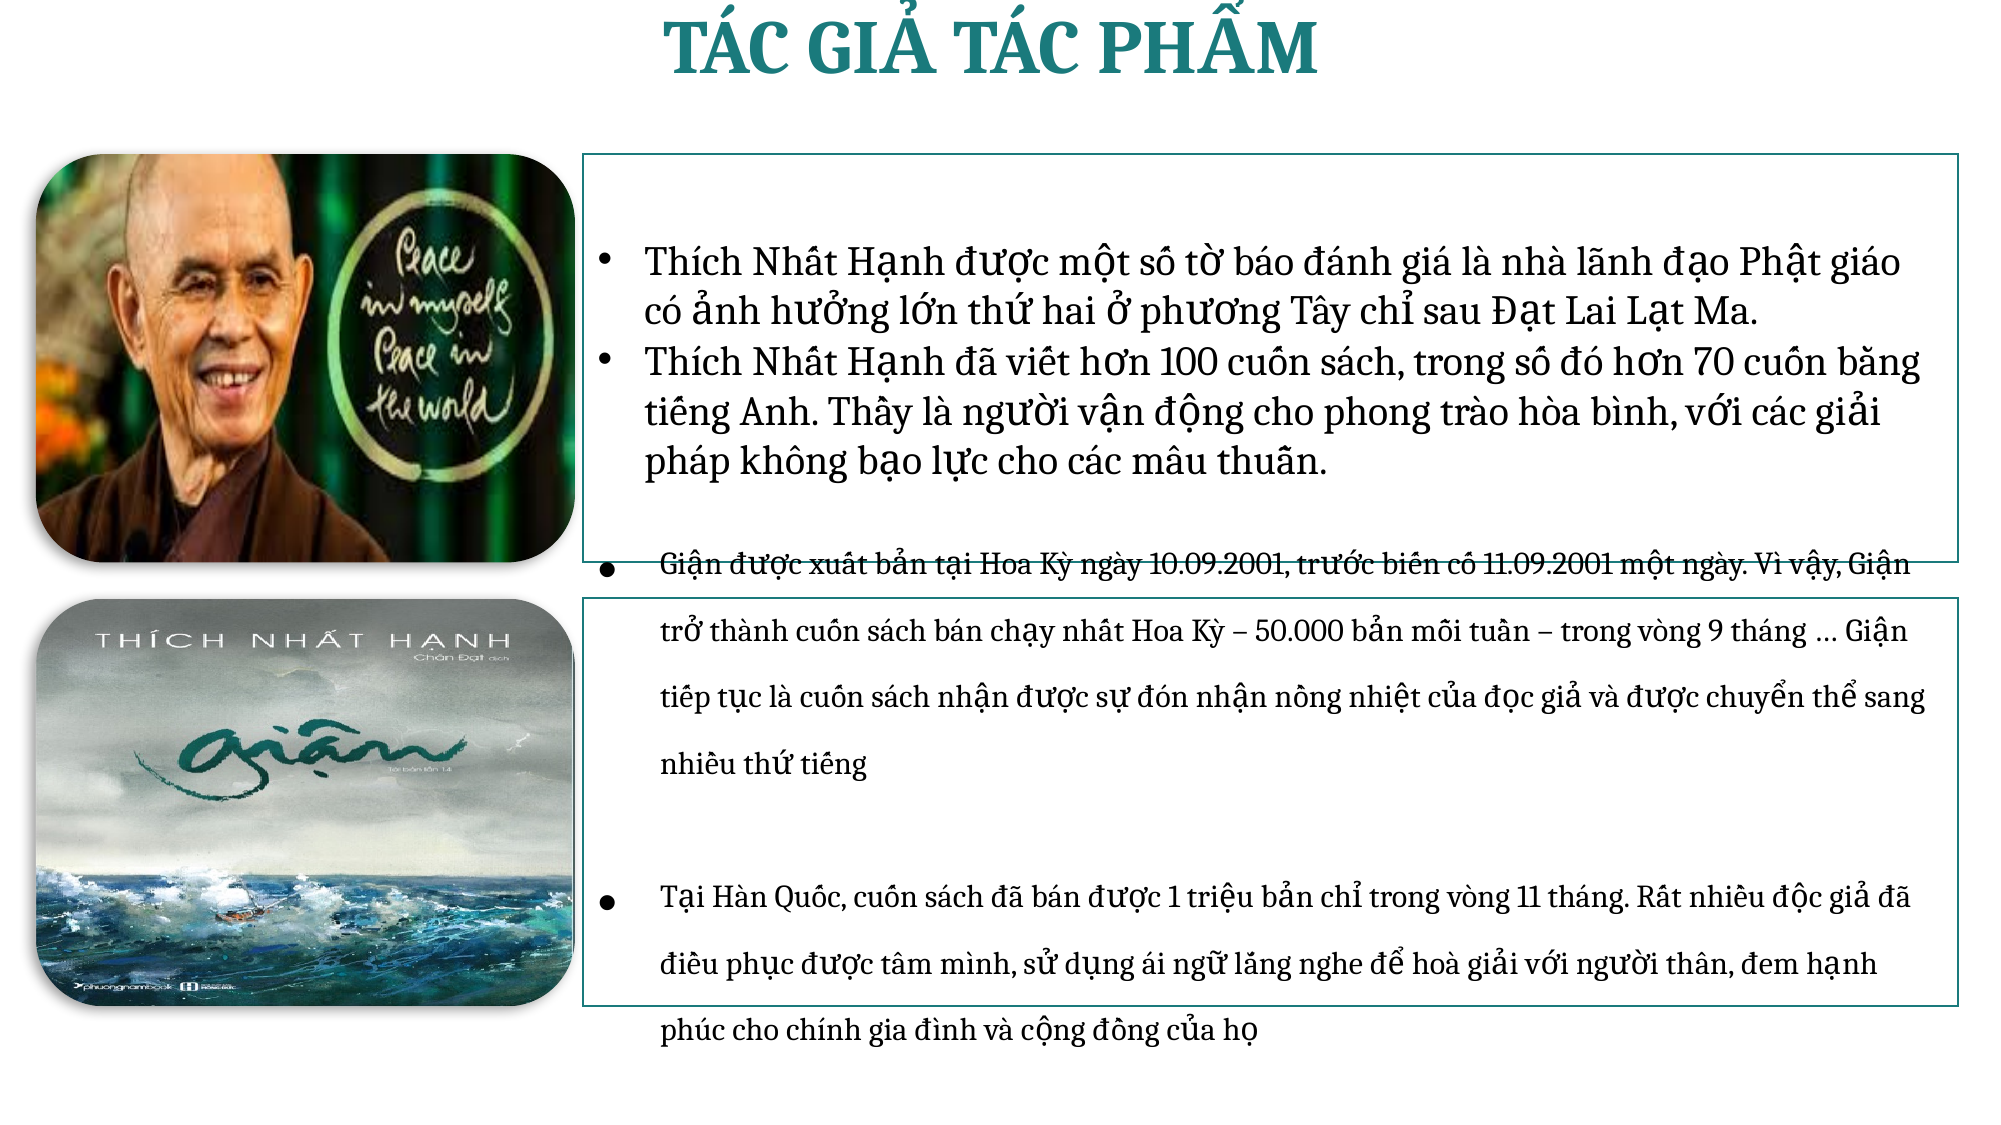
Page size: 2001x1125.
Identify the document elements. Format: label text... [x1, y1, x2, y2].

list TÁC GIẢ TÁC PHẨM [438, 0, 1562, 125]
text_box Thích Nhất Hạnh được một số tờ báo đánh giá là nhà lãnh đạo Phật giáo có ảnh hưởng lớn thứ hai ở phương Tây chỉ sau Đạt Lai Lạt Ma. Thích Nhất Hạnh đã viết hơn 100 cuốn sách, trong số đó hơn 70 cuốn bằng tiếng Anh. Thầy là người vận động cho phong trào hòa bình, với các giải pháp không bạo lực cho các mâu thuẫn. [582, 153, 1959, 563]
picture [35, 154, 575, 563]
picture [35, 598, 575, 1007]
text_box Giận được xuất bản tại Hoa Kỳ ngày 10.09.2001, trước biến cố 11.09.2001 một ngày. Vì vậy, Giận trở thành cuốn sách bán chạy nhất Hoa Kỳ – 50.000 bản mỗi tuần – trong vòng 9 tháng … Giận tiếp tục là cuốn sách nhận được sự đón nhận nồng nhiệt của đọc giả và được chuyển thể sang nhiều thứ tiếng Tại Hàn Quốc, cuốn sách đã bán được 1 triệu bản chỉ trong vòng 11 tháng. Rất nhiều độc giả đã điều phục được tâm mình, sử dụng ái ngữ lắng nghe để hoà giải với người thân, đem hạnh phúc cho chính gia đình và cộng đồng của họ [582, 597, 1959, 1007]
